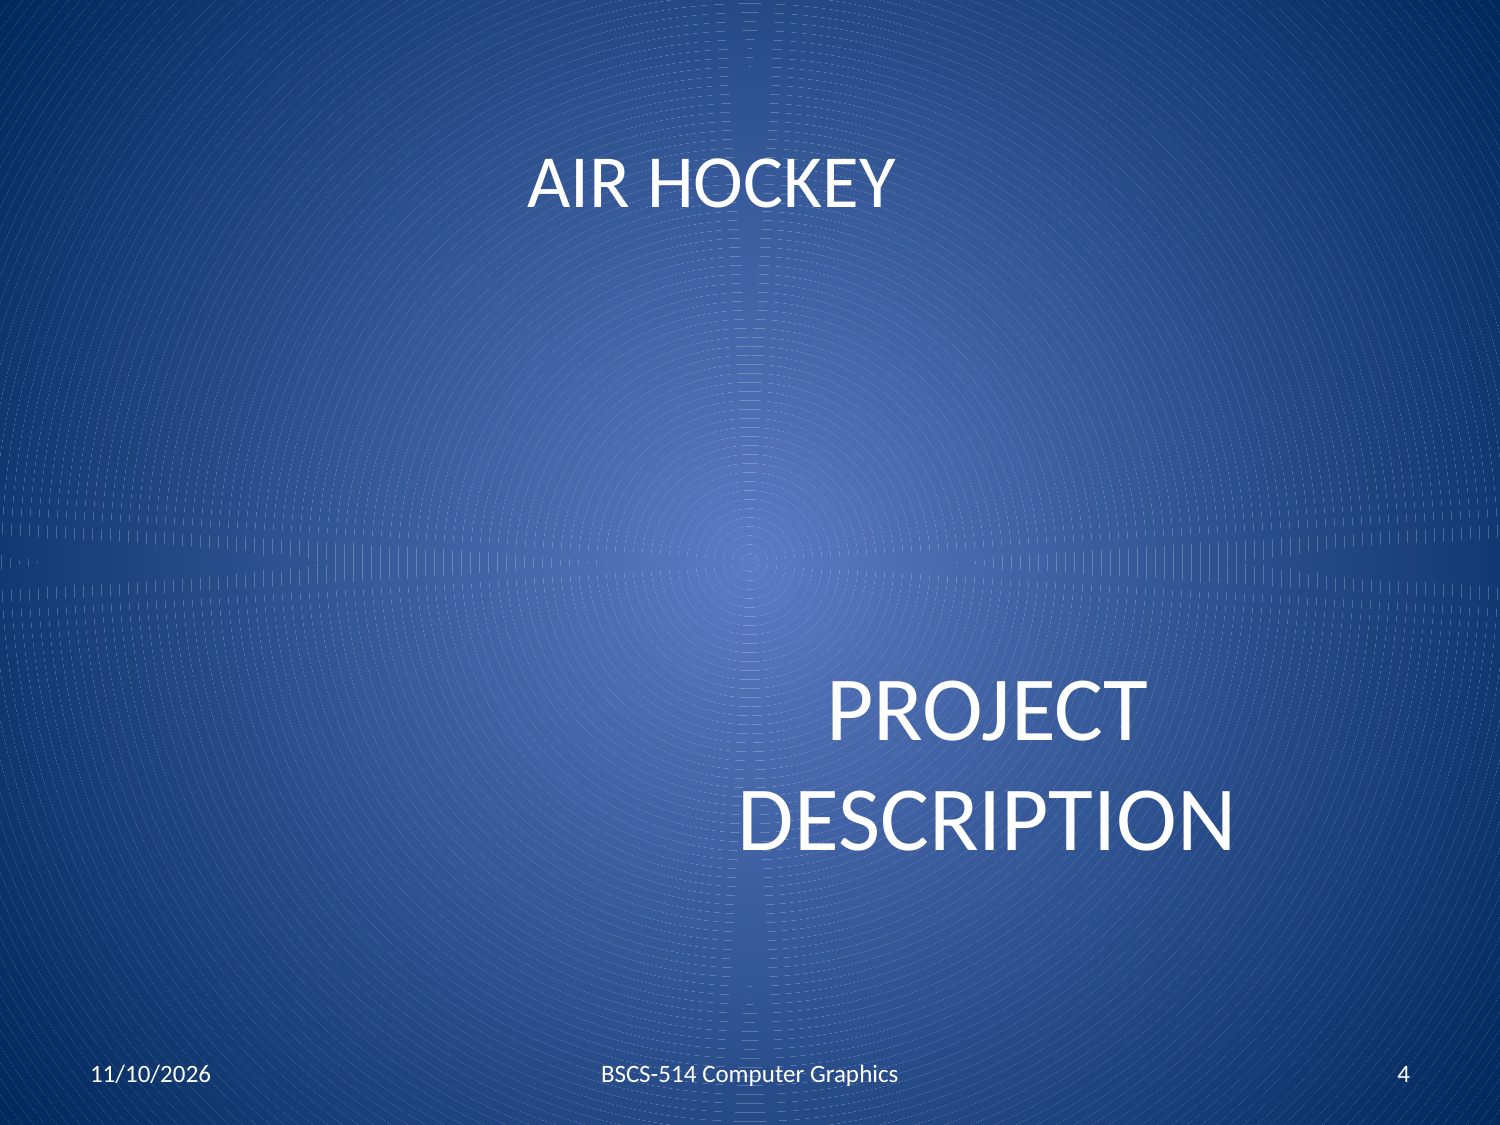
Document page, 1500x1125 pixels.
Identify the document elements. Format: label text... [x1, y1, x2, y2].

text_box AIR HOCKEY [512, 124, 1238, 230]
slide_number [75, 1042, 425, 1103]
footer BSCS-514 Computer Graphics [512, 1042, 988, 1103]
title PROJECT DESCRIPTION [600, 575, 1375, 943]
slide_number 4 [1074, 1042, 1425, 1103]
